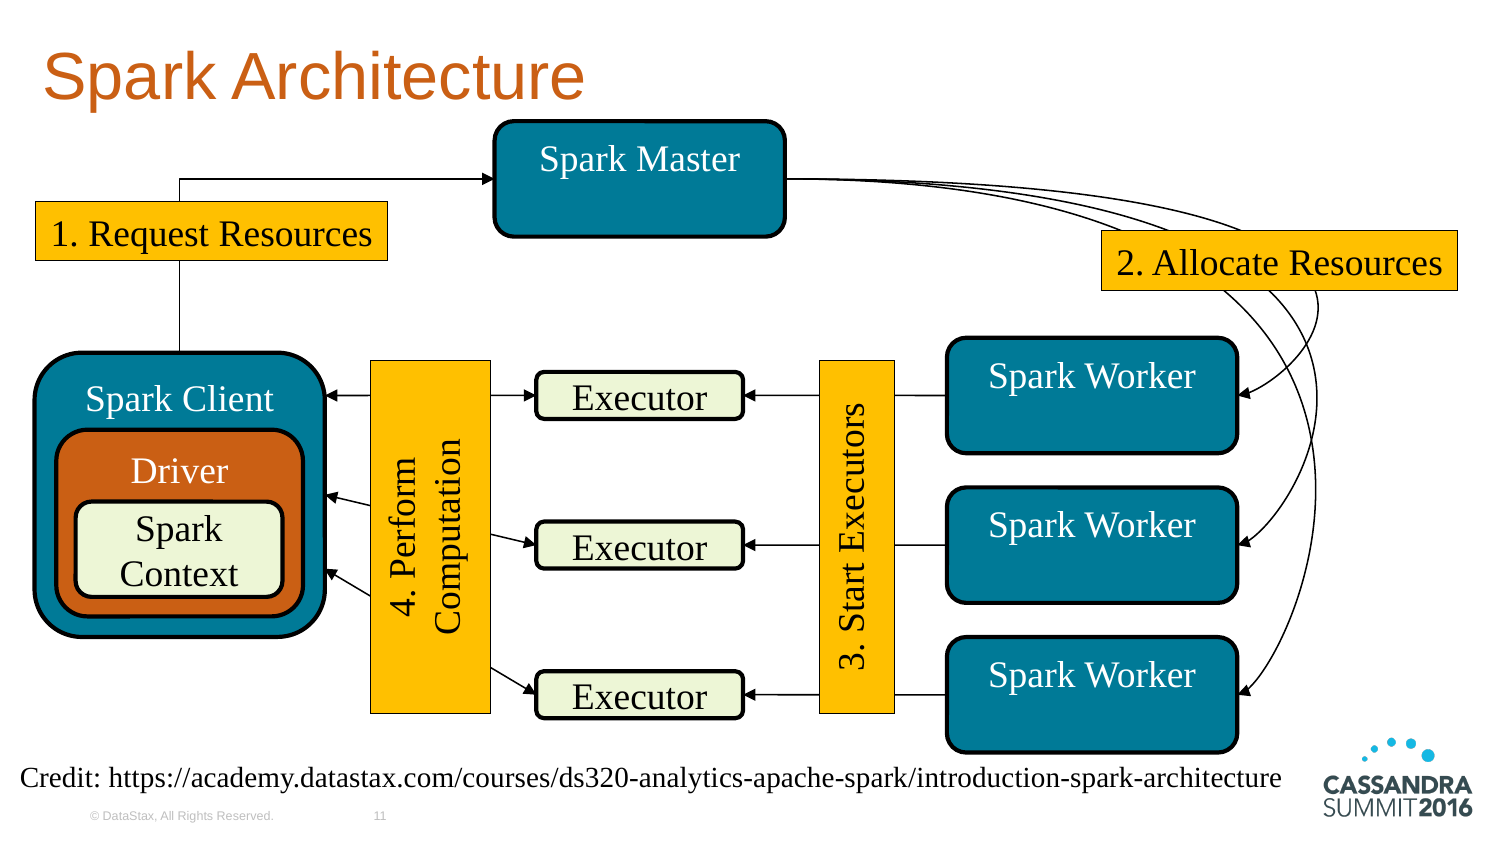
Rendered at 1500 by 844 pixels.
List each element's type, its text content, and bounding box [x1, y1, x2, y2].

slide_number 11 [346, 805, 414, 839]
text_box Spark Architecture [27, 25, 716, 119]
footer © DataStax, All Rights Reserved. [75, 805, 337, 839]
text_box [3, 120, 1460, 798]
picture [1320, 734, 1475, 819]
